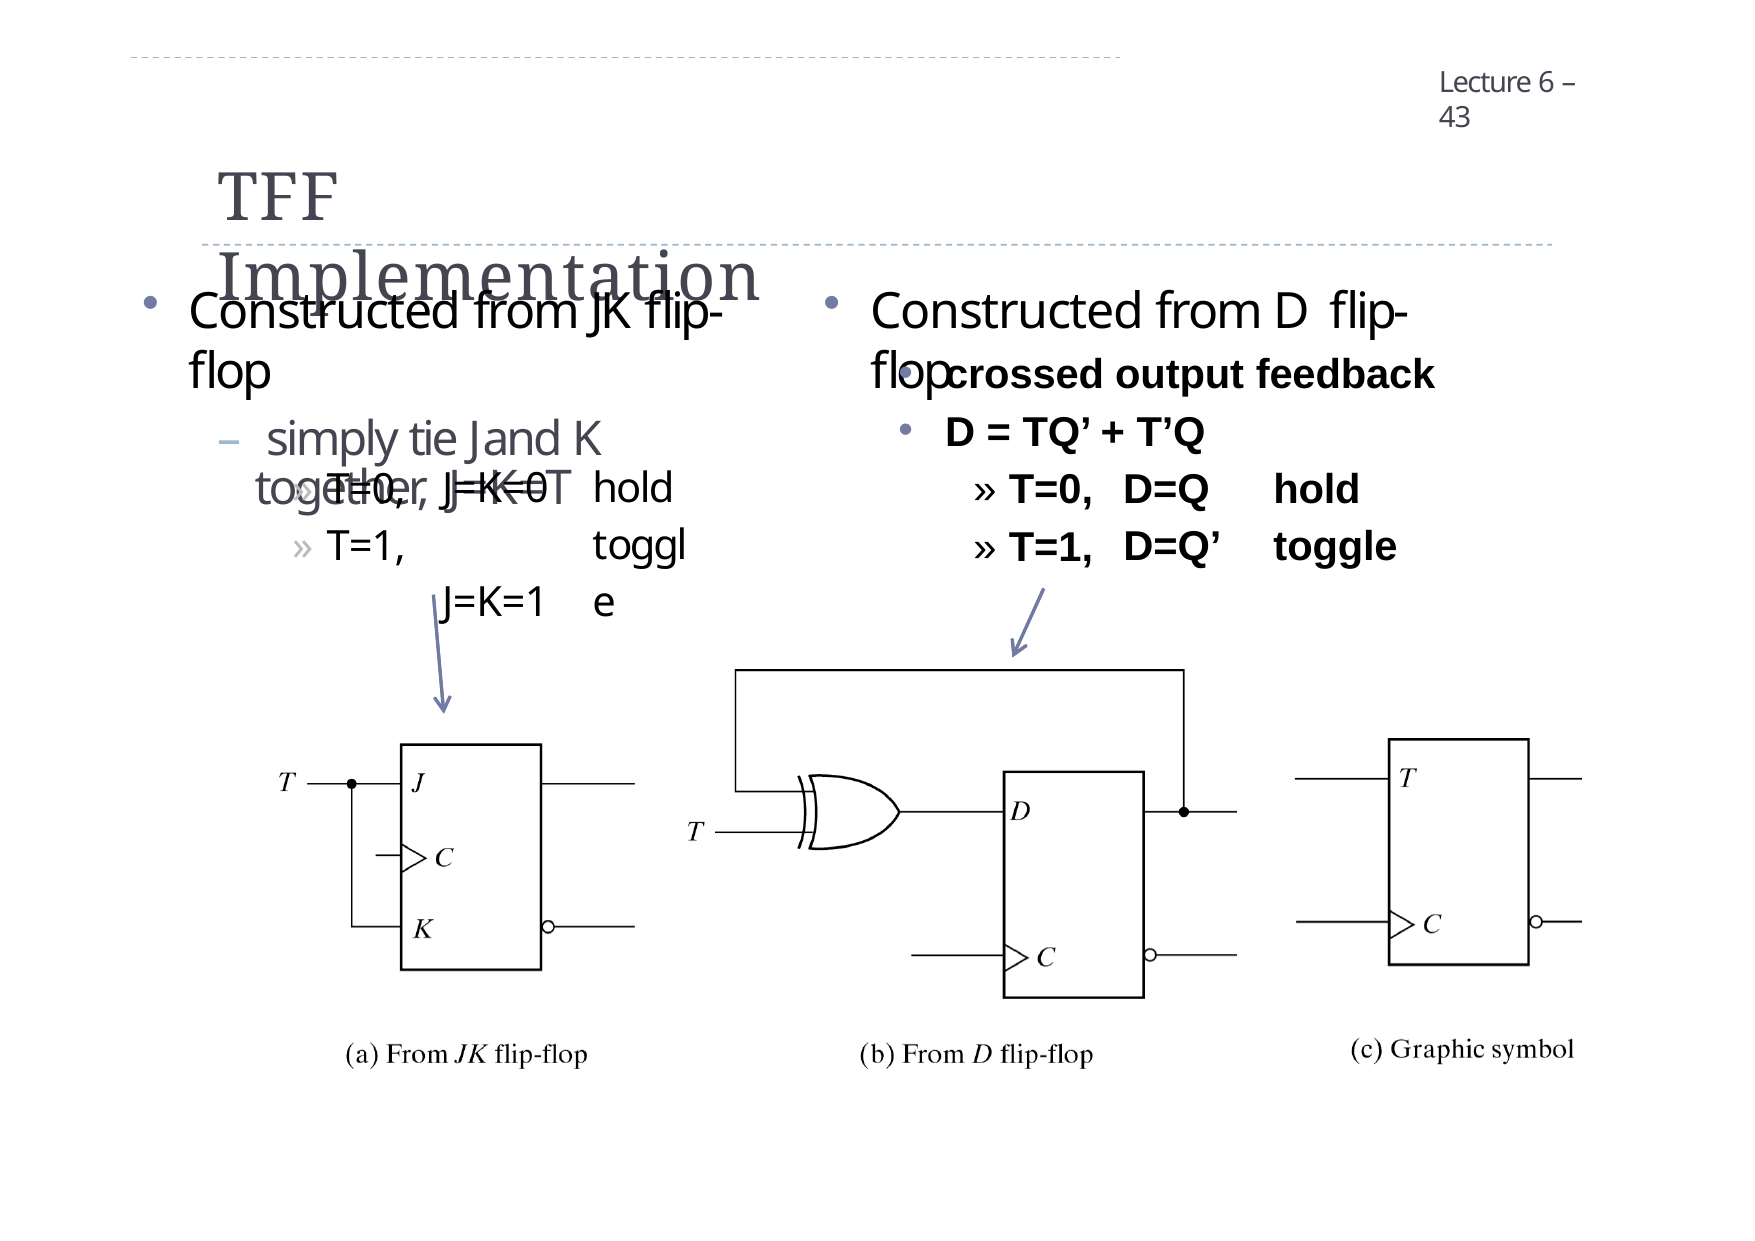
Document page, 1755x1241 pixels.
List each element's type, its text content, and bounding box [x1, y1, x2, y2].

text_box Constructed from D flip-flop [821, 276, 1457, 399]
text_box D=Q hold D=Q’ toggle [1121, 452, 1401, 569]
text_box hold toggle [590, 452, 696, 626]
text_box [431, 594, 452, 714]
text_box [279, 669, 1582, 1069]
text_box Lecture 6 – 43 [1436, 61, 1614, 134]
text_box » T=0, » T=1, [971, 452, 1098, 570]
text_box [1010, 587, 1046, 658]
text_box J=K=0 J=K=1 [439, 452, 552, 626]
text_box crossed output feedback D = TQ’ + T’Q [896, 337, 1441, 455]
text_box Constructed from JK flip-flop – simply tie J and K together, J=K=T [139, 267, 784, 515]
text_box » T=0, » T=1, [289, 452, 411, 570]
title TFF Implementation [215, 152, 881, 362]
